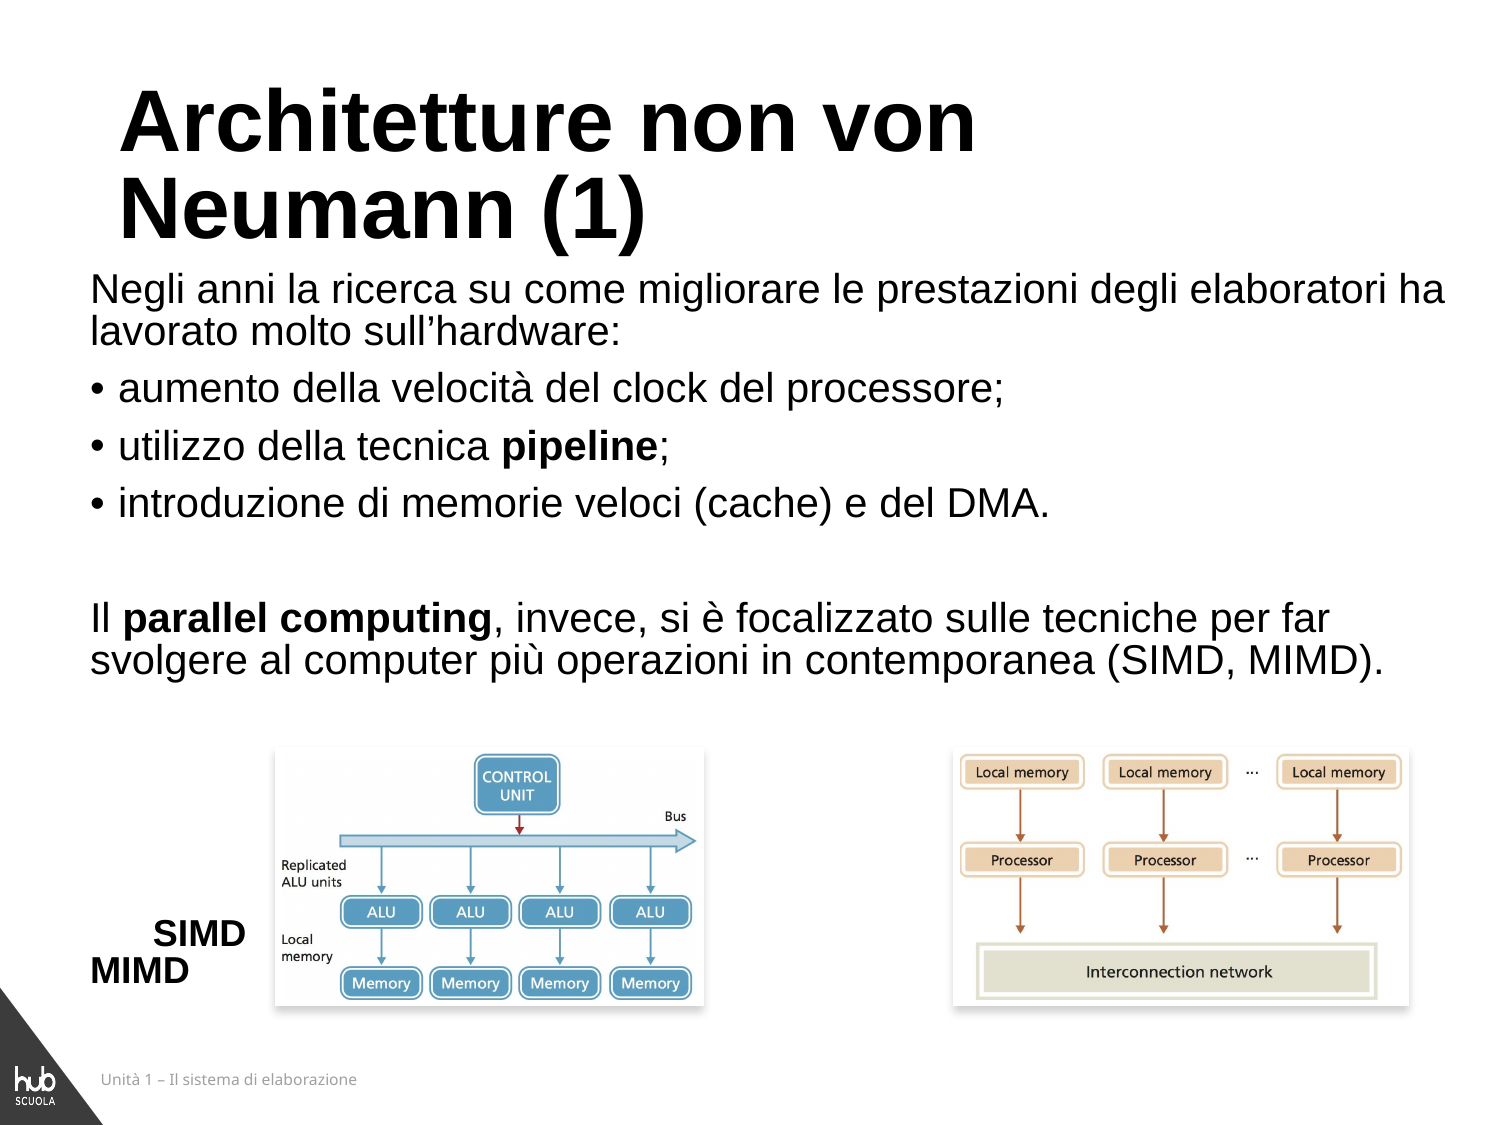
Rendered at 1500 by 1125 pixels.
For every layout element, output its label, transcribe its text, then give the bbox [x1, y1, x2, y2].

picture [15, 1066, 56, 1106]
title Architetture non von Neumann (1) [103, 59, 1397, 262]
picture [959, 753, 1403, 1001]
list Negli anni la ricerca su come migliorare le prestazioni degli elaboratori ha lavorato molto sull’hardware: aumento della velocità del clock del processore; utilizzo della tecnica pipeline; introduzione di memorie veloci (cache) e del DMA. Il parallel computing, invece, si è focalizzato sulle tecniche per far svolgere al computer più operazioni in contemporanea (SIMD, MIMD). SIMD MIMD [75, 262, 1462, 1000]
picture [281, 753, 698, 1001]
